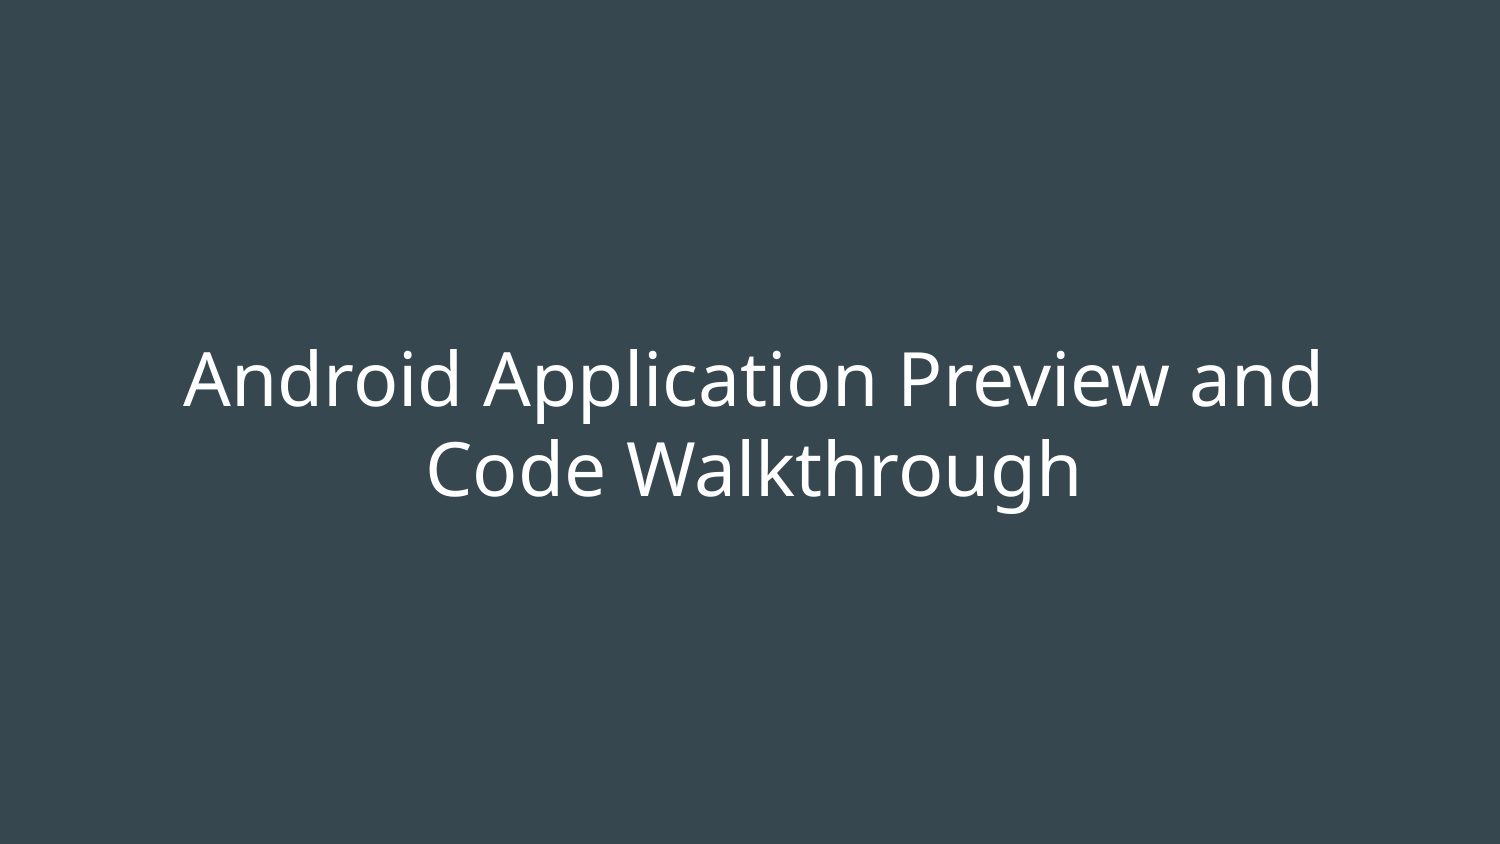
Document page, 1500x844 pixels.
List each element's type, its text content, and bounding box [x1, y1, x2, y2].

title Android Application Preview and Code Walkthrough [110, 351, 1399, 493]
